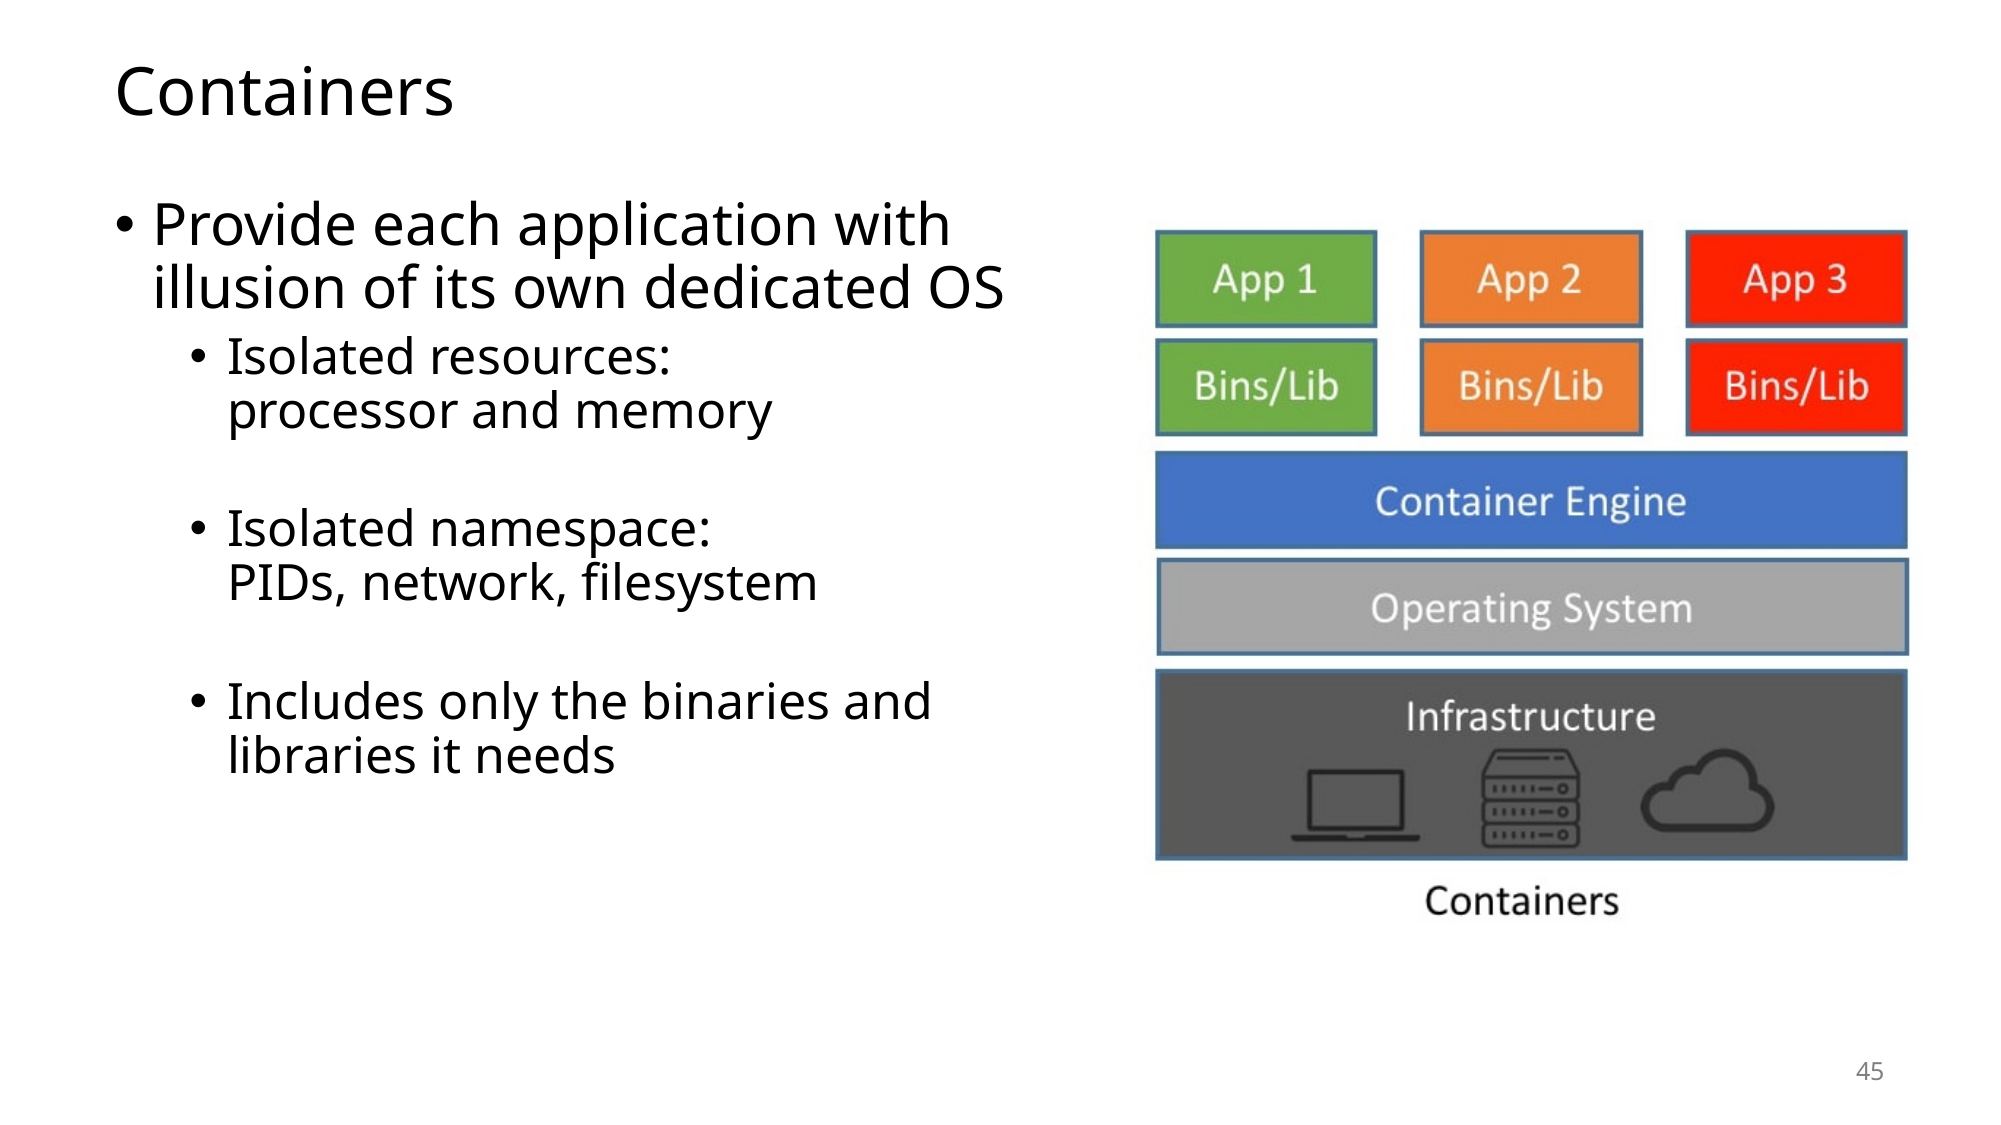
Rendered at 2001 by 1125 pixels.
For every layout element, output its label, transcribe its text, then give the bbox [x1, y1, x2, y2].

picture [1138, 220, 1924, 934]
title Containers [99, 37, 1900, 150]
list Provide each application with illusion of its own dedicated OS Isolated resources: processor and memory Isolated namespace: PIDs, network, filesystem Includes only the binaries and libraries it needs [99, 187, 1112, 1013]
slide_number 45 [1749, 1042, 1900, 1103]
